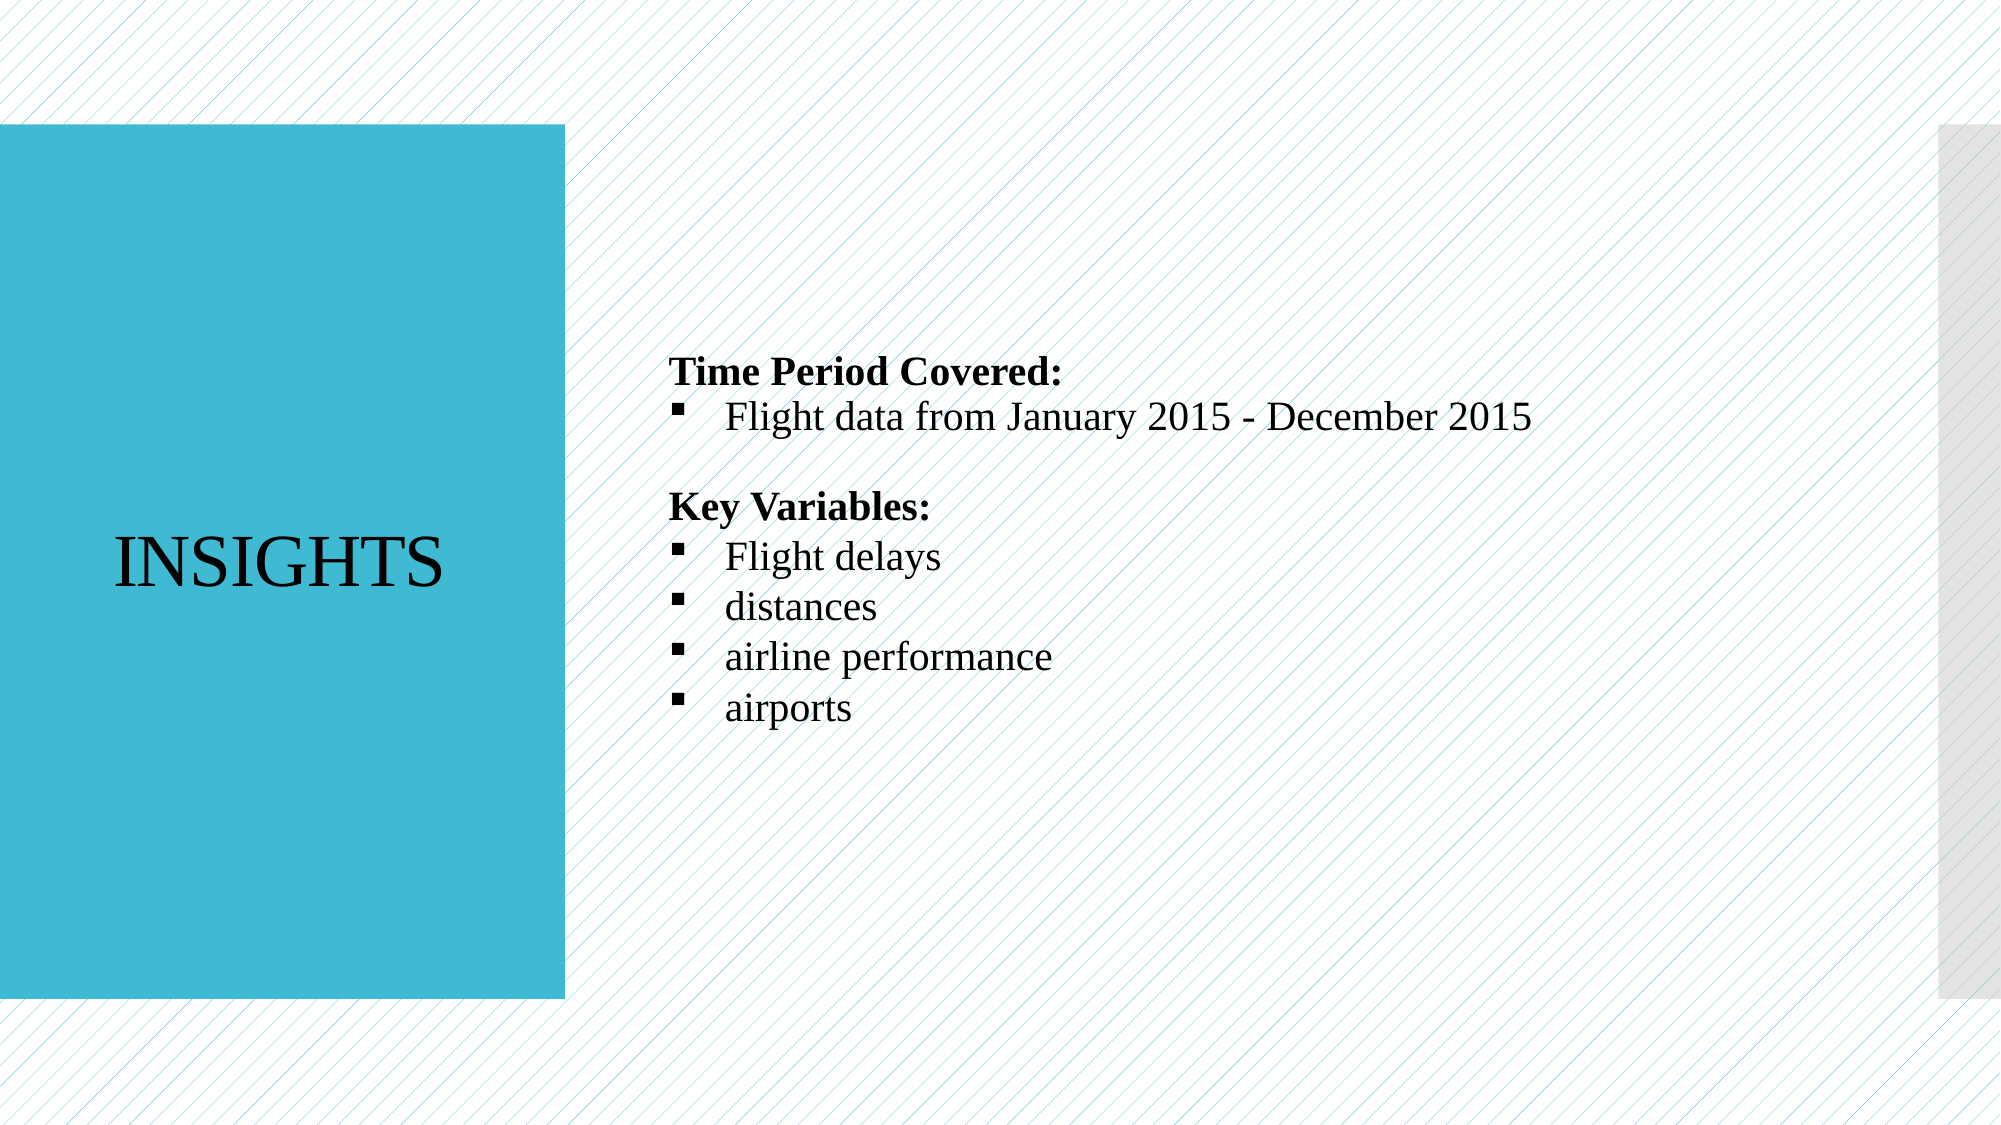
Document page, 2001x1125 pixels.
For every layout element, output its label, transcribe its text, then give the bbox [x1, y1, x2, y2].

list Time Period Covered: Flight data from January 2015 - December 2015 Key Variables: Flight delays distances airline performance airports [634, 141, 1835, 982]
title INSIGHTS [0, 184, 560, 940]
